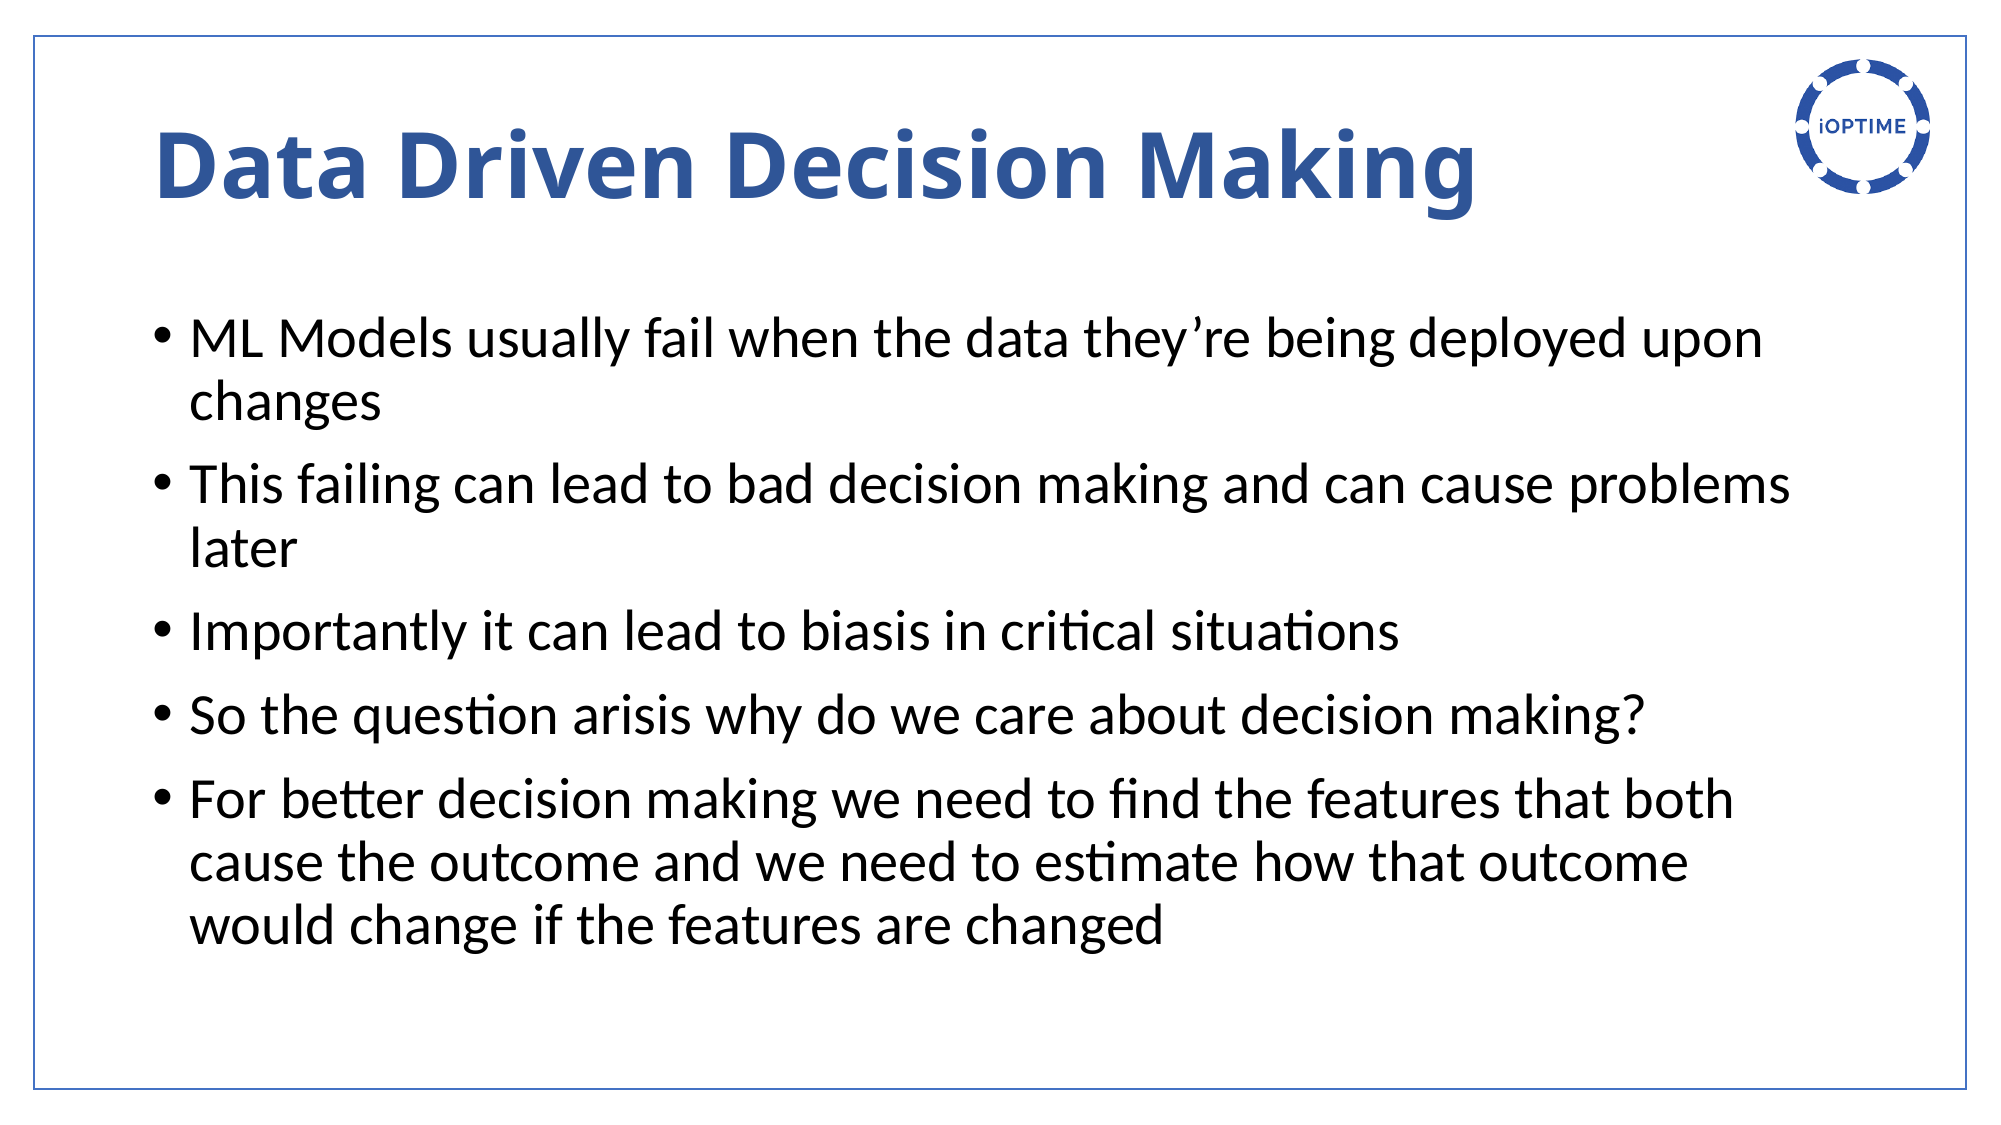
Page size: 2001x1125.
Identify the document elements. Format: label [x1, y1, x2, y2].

text_box [33, 35, 1967, 1090]
picture [1795, 59, 1930, 194]
